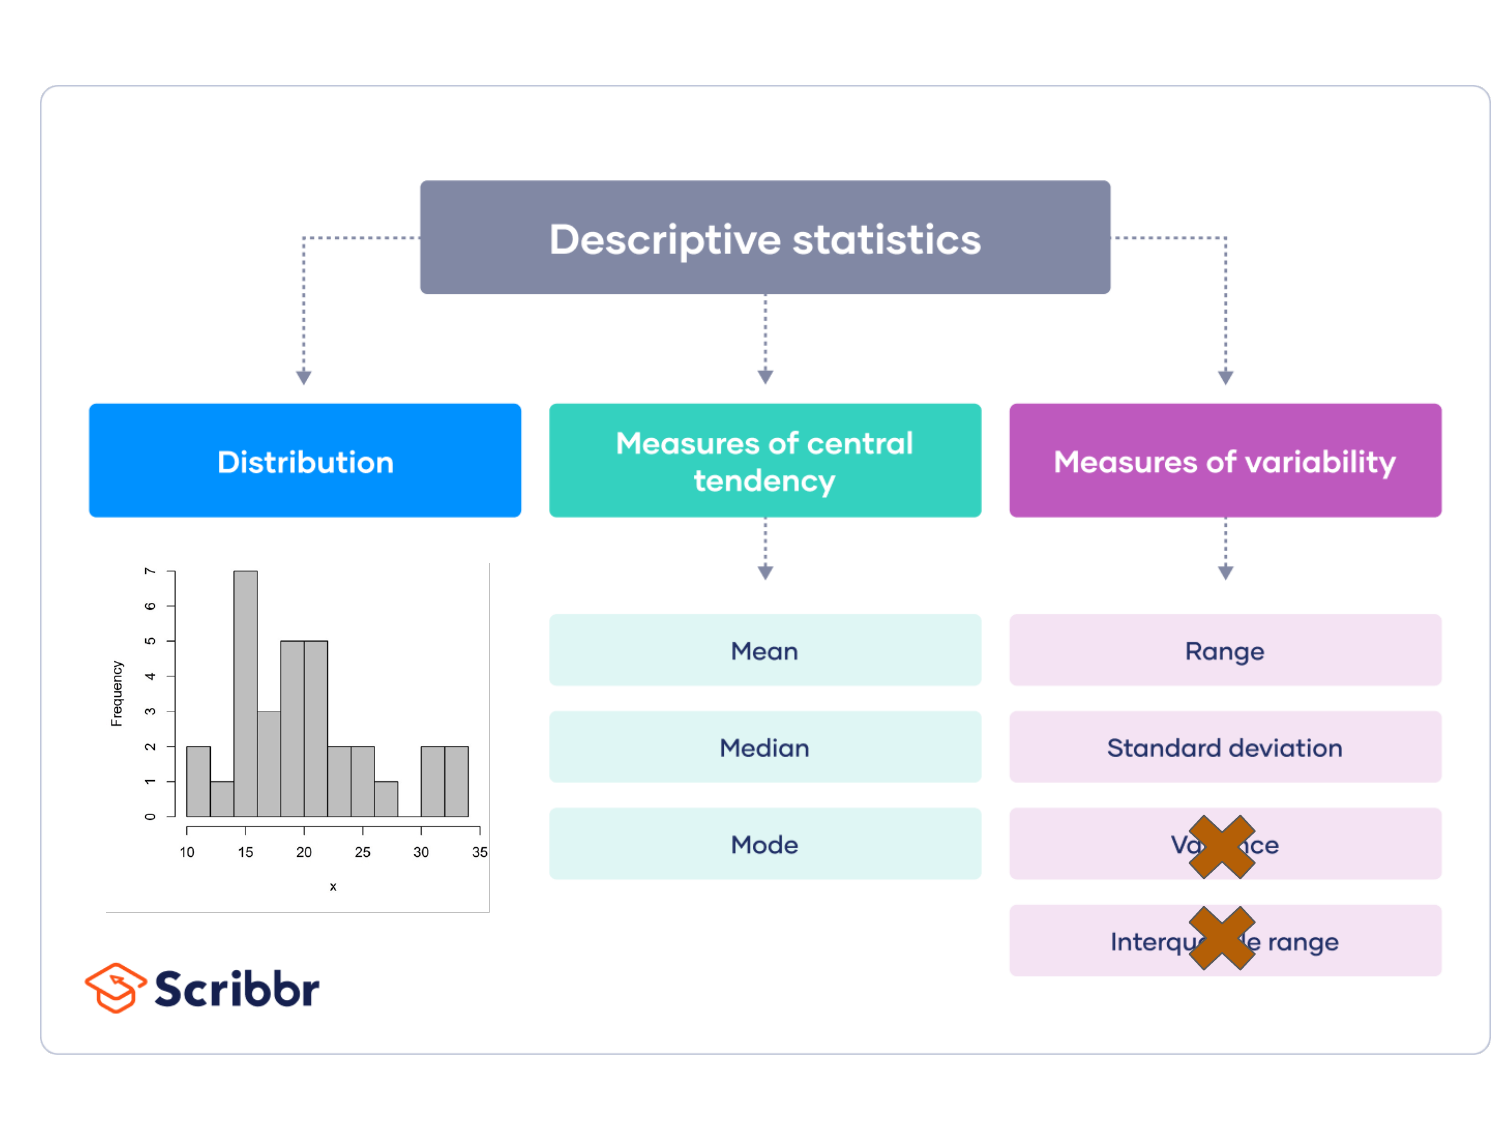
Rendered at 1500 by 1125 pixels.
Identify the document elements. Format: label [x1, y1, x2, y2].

picture [40, 85, 1491, 1056]
